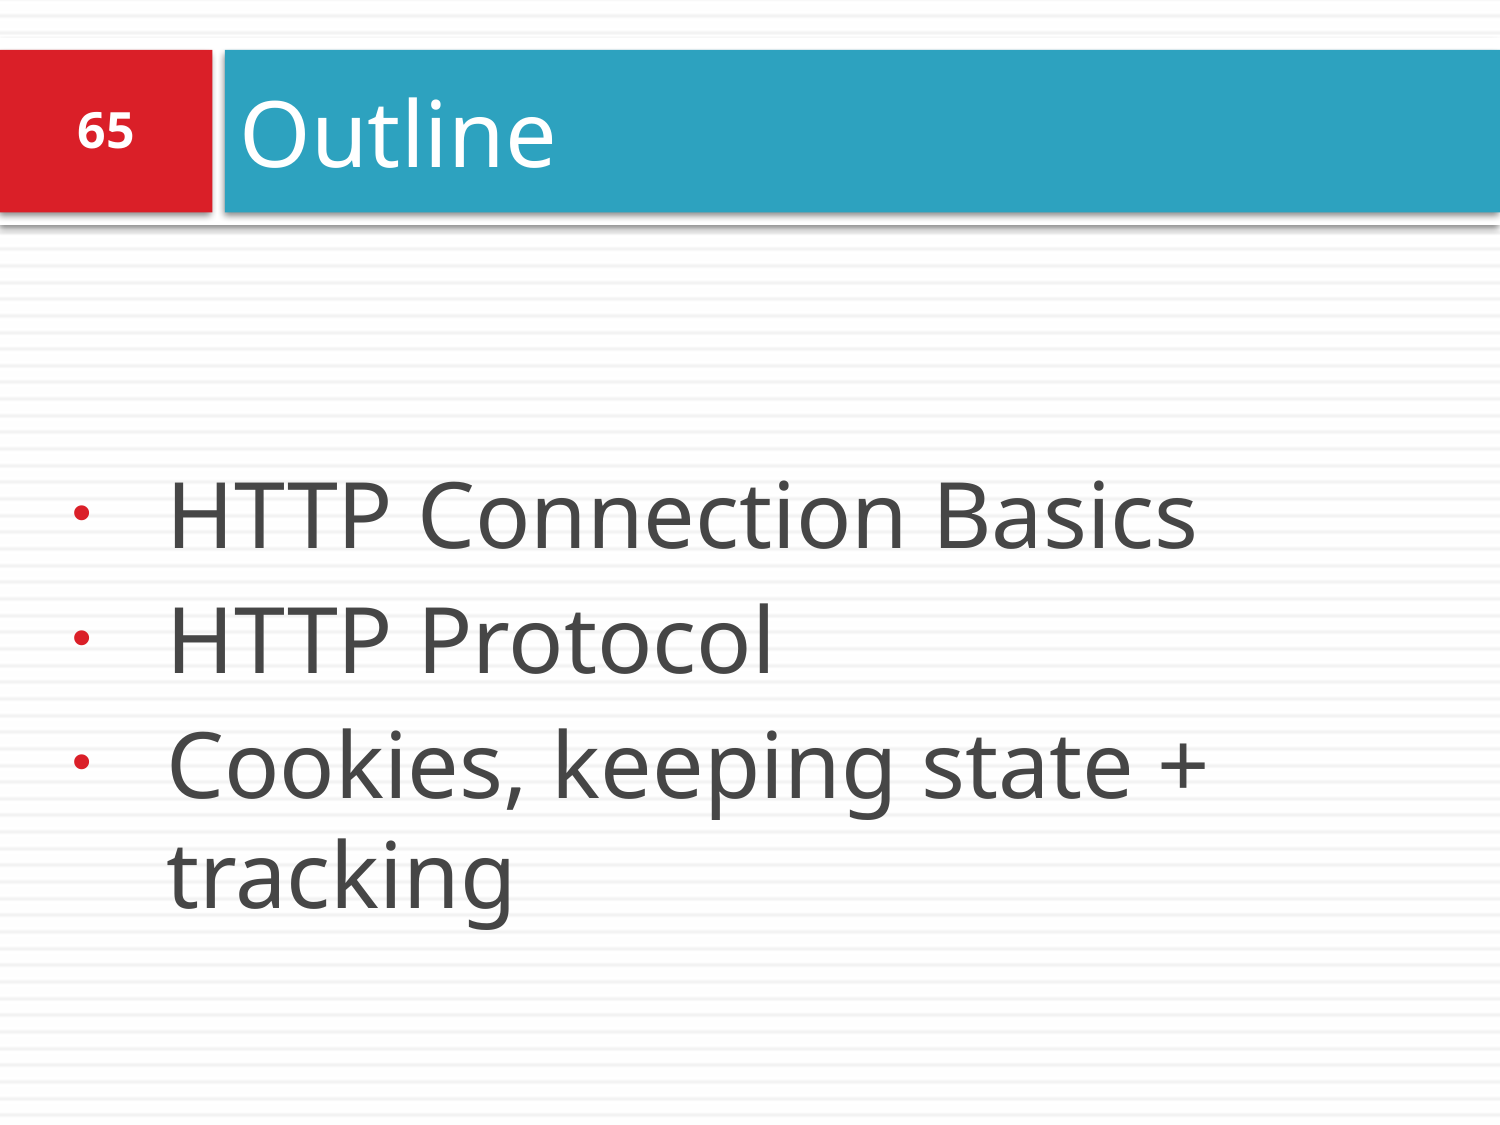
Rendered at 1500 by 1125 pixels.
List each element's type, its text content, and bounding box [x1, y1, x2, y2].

list HTTP Connection Basics HTTP Protocol Cookies, keeping state + tracking [57, 450, 1500, 725]
slide_number 65 [0, 75, 213, 191]
title Outline [225, 50, 1475, 213]
